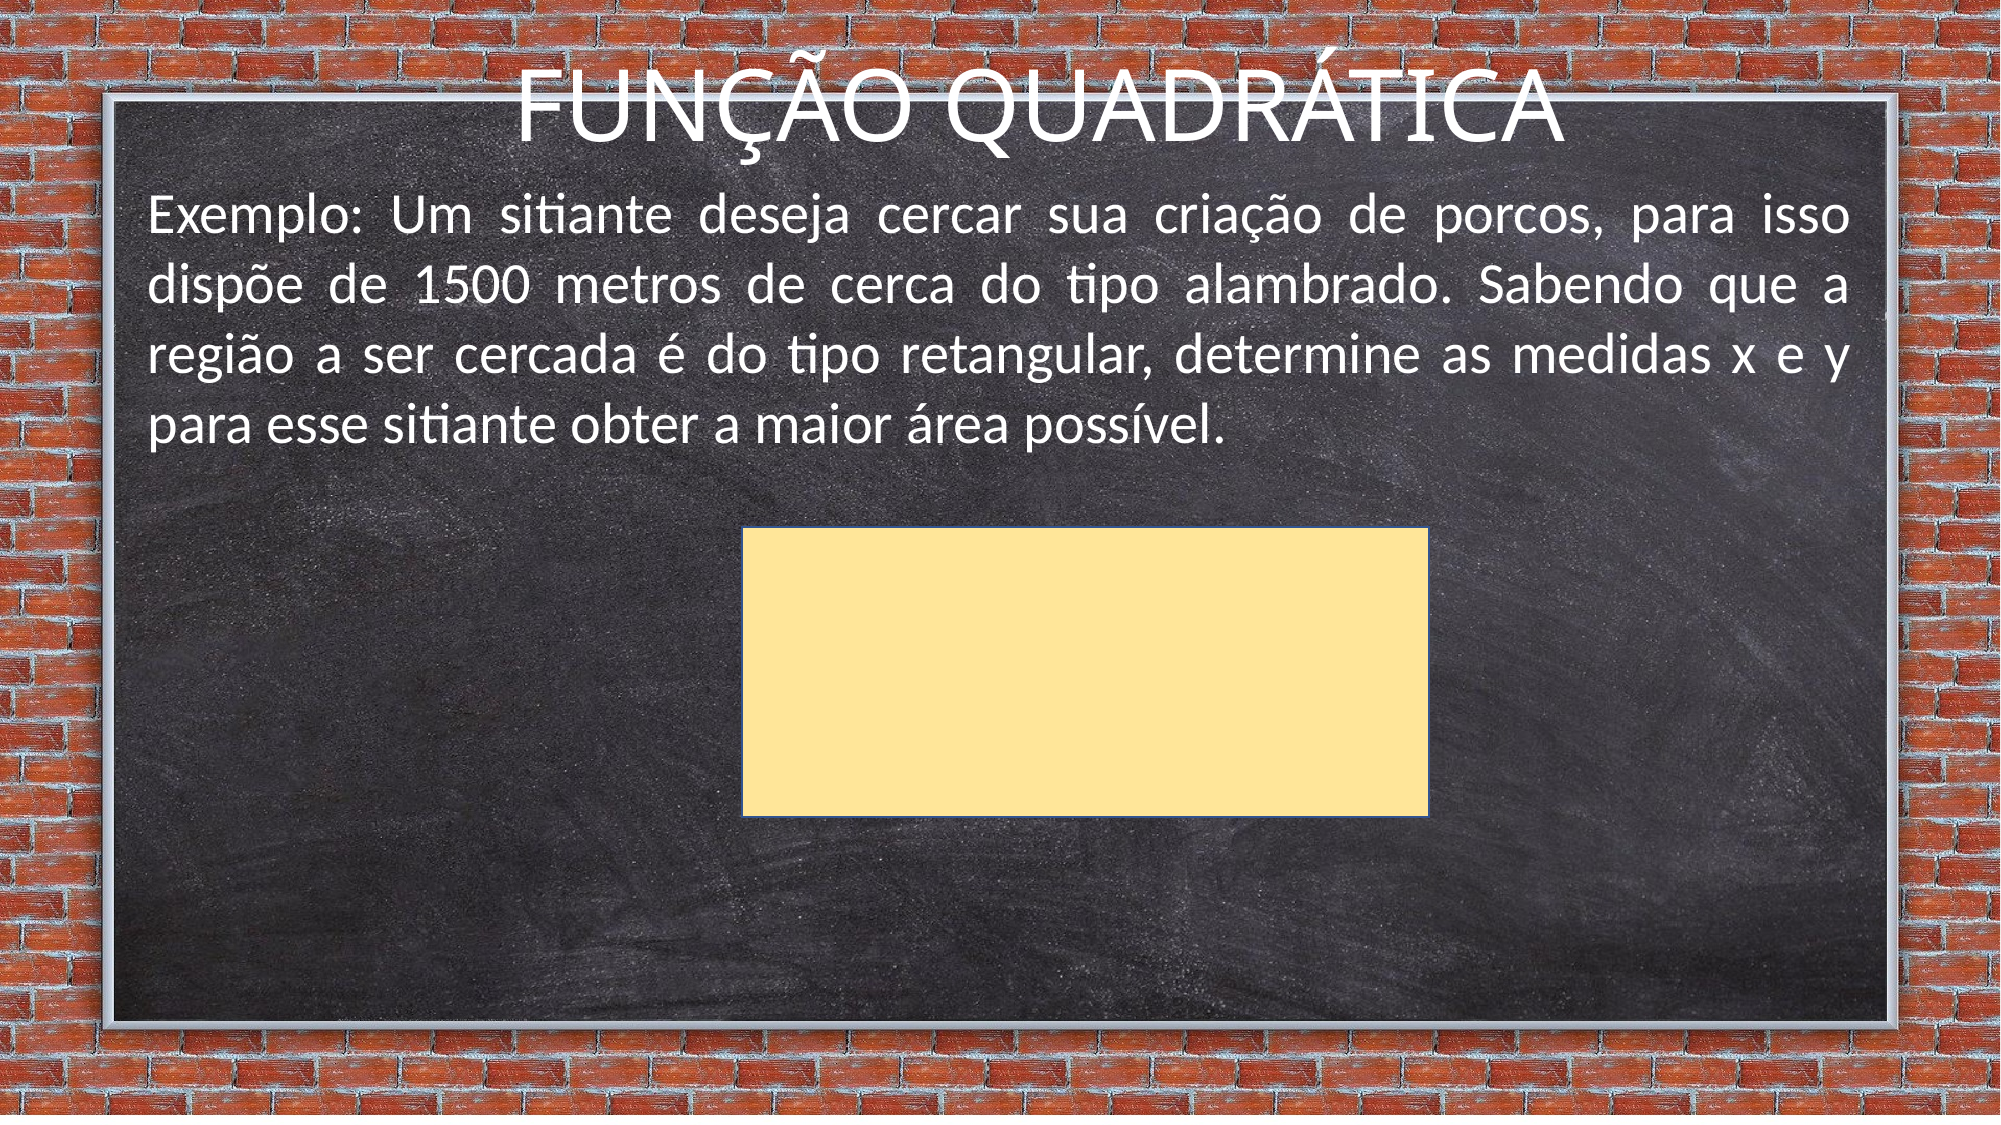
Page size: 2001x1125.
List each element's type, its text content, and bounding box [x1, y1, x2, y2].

text_box Exemplo: Um sitiante deseja cercar sua criação de porcos, para isso dispõe de 1500 metros de cerca do tipo alambrado. Sabendo que a região a ser cercada é do tipo retangular, determine as medidas x e y para esse sitiante obter a maior área possível. [132, 168, 1868, 503]
picture [0, 0, 2001, 1125]
text_box FUNÇÃO QUADRÁTICA [176, 48, 1902, 762]
text_box [741, 526, 1430, 818]
